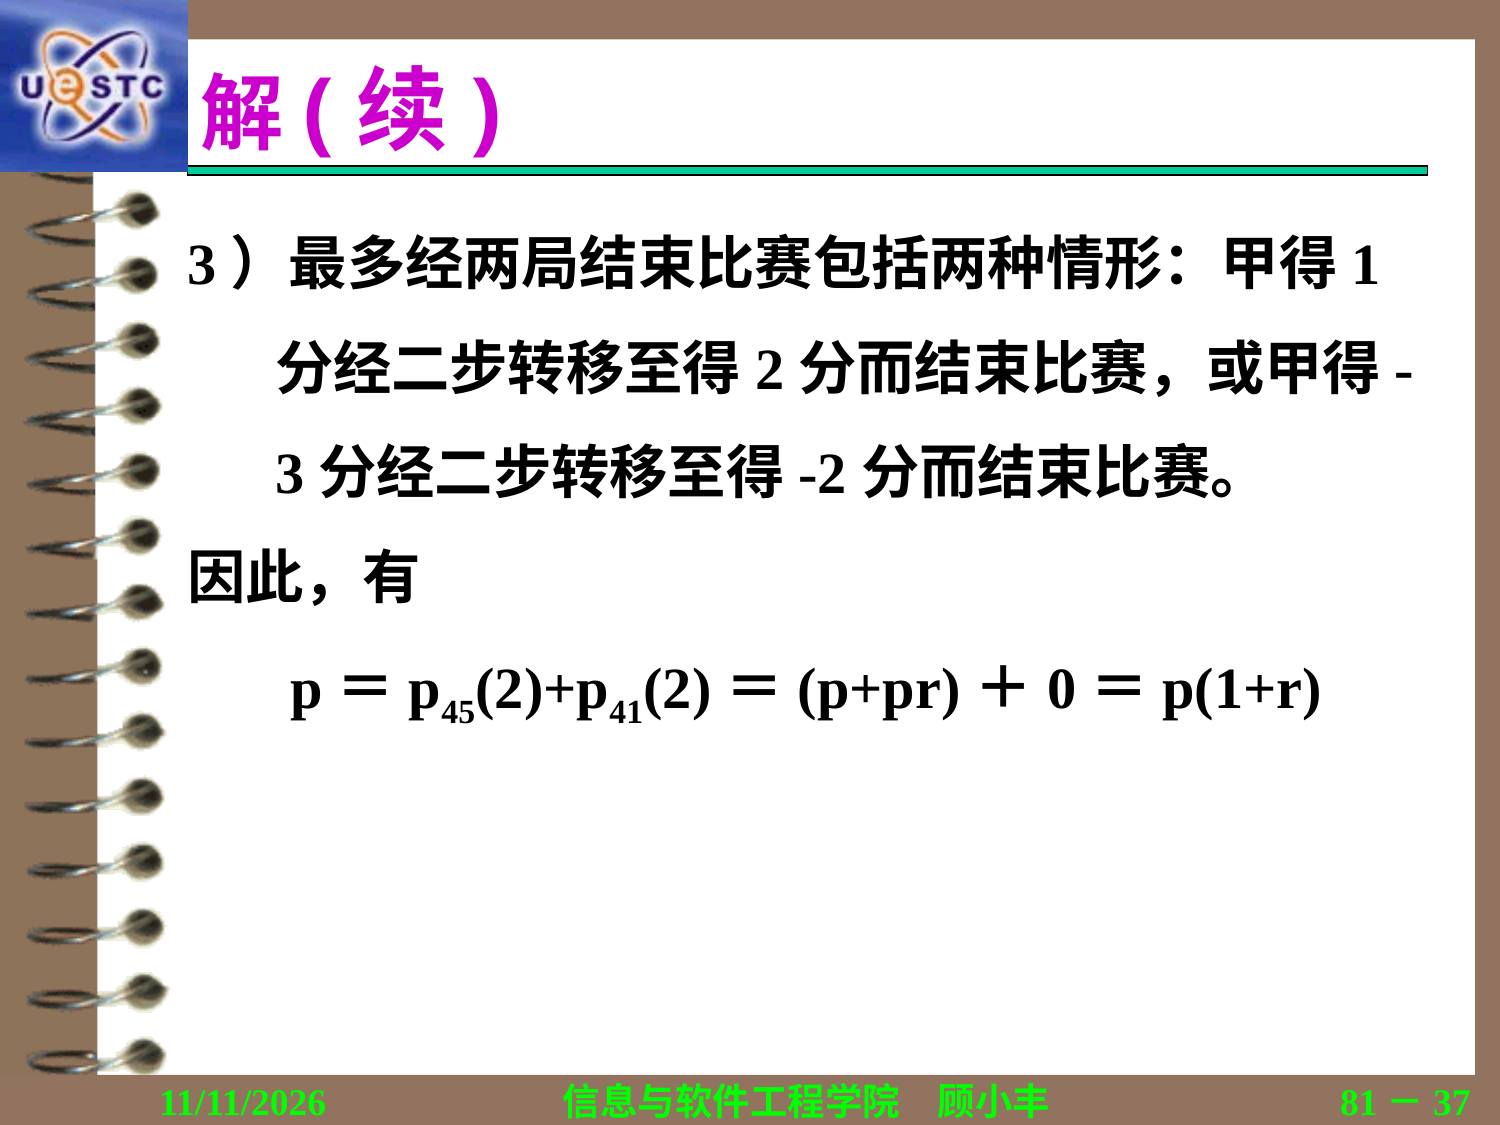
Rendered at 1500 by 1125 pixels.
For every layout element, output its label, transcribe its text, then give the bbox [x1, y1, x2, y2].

slide_number 81－37 [1220, 1077, 1471, 1123]
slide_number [159, 1077, 435, 1123]
list 3）最多经两局结束比赛包括两种情形：甲得1分经二步转移至得2分而结束比赛，或甲得-3分经二步转移至得-2分而结束比赛。 因此，有 p＝p45(2)+p41(2)＝(p+pr)＋0＝p(1+r) [187, 190, 1425, 721]
picture [0, 0, 194, 1075]
title 解(续) [200, 51, 1425, 162]
footer 信息与软件工程学院 顾小丰 [462, 1077, 1151, 1123]
